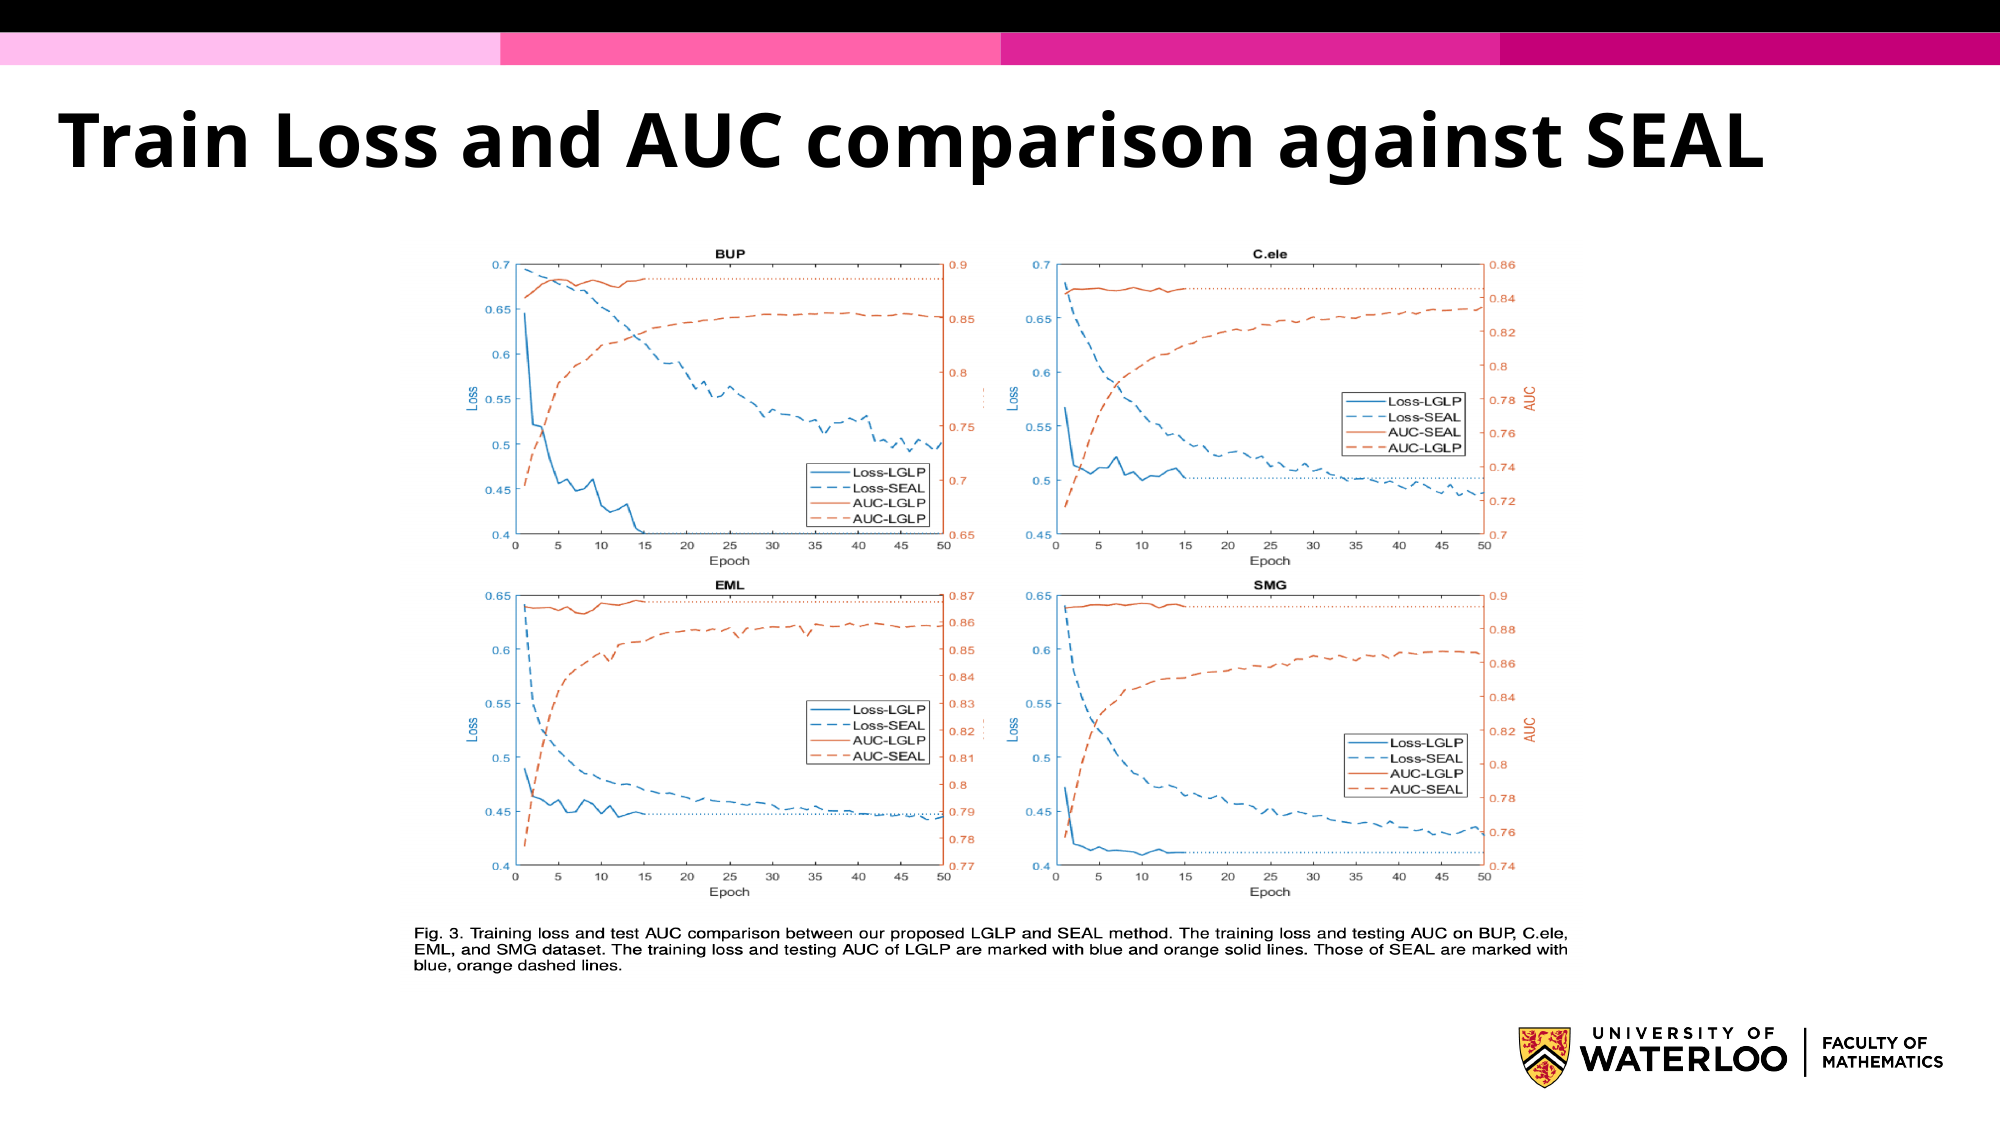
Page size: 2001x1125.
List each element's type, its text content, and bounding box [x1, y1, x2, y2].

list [400, 237, 1583, 992]
picture [1461, 983, 2000, 1125]
title Train Loss and AUC comparison against SEAL [42, 71, 1941, 219]
